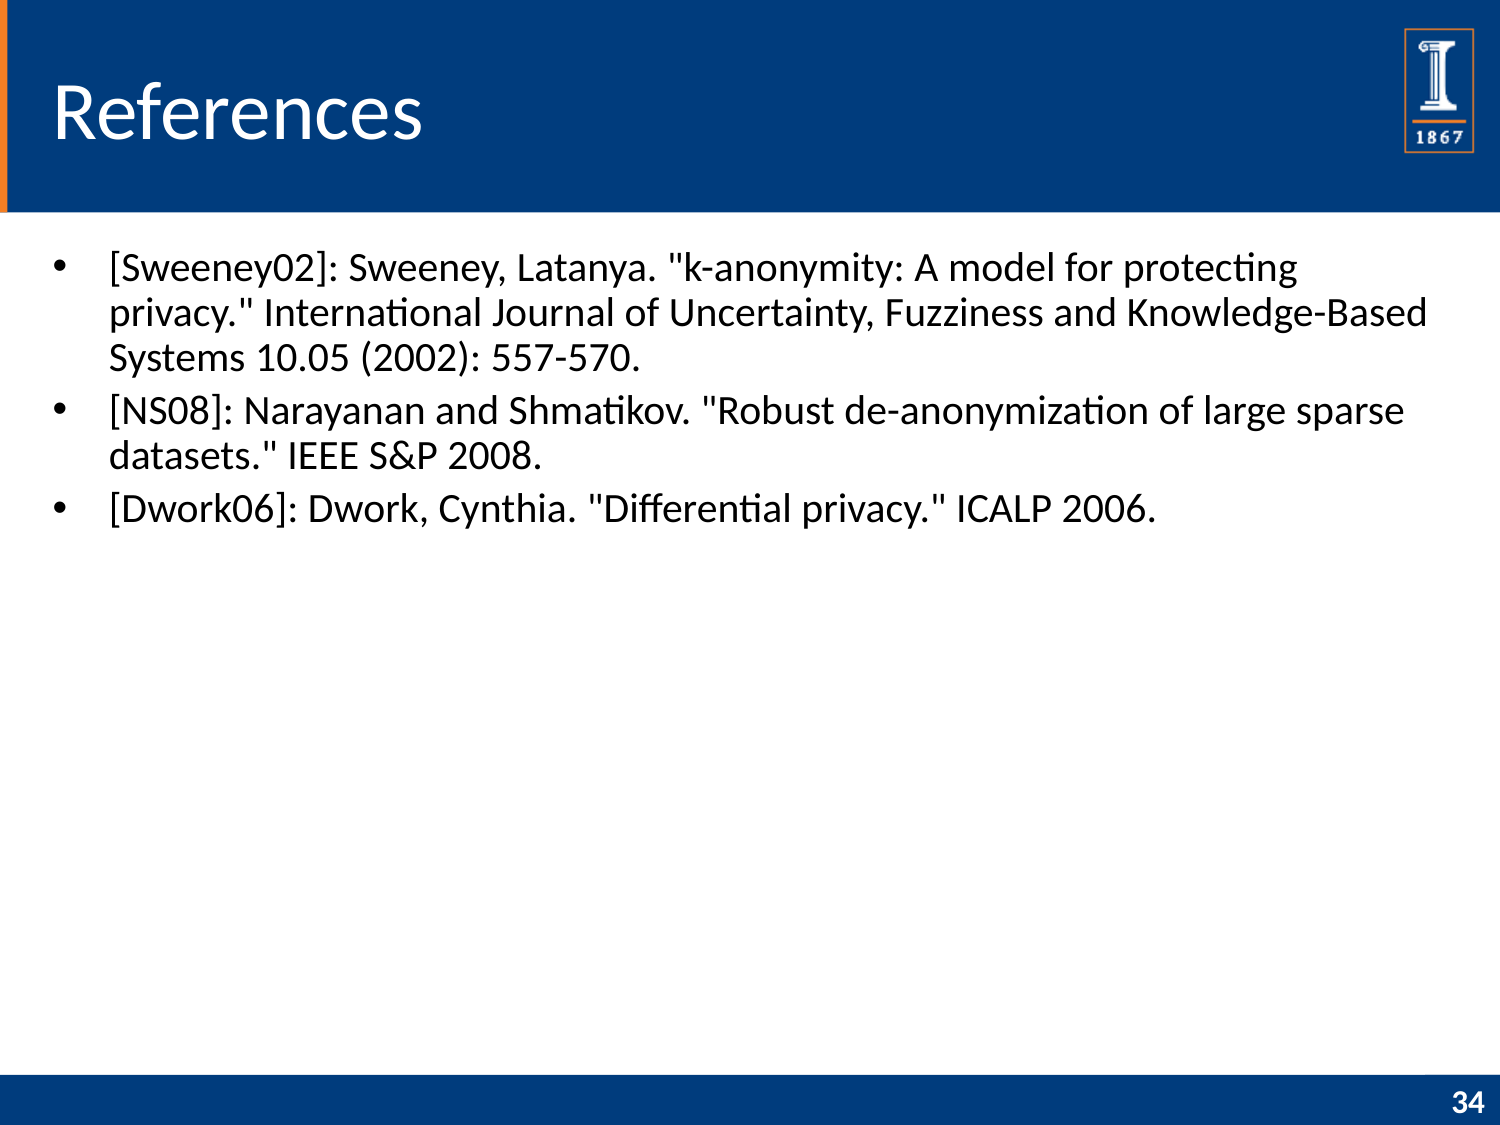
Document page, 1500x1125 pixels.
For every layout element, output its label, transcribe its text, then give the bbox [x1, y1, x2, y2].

picture [1400, 24, 1479, 158]
title References [37, 24, 1138, 188]
slide_number 34 [1425, 1074, 1500, 1125]
list [Sweeney02]: Sweeney, Latanya. "k-anonymity: A model for protecting privacy." International Journal of Uncertainty, Fuzziness and Knowledge-Based Systems 10.05 (2002): 557-570. [NS08]: Narayanan and Shmatikov. "Robust de-anonymization of large sparse datasets." IEEE S&P 2008. [Dwork06]: Dwork, Cynthia. "Differential privacy." ICALP 2006. [37, 237, 1463, 1050]
